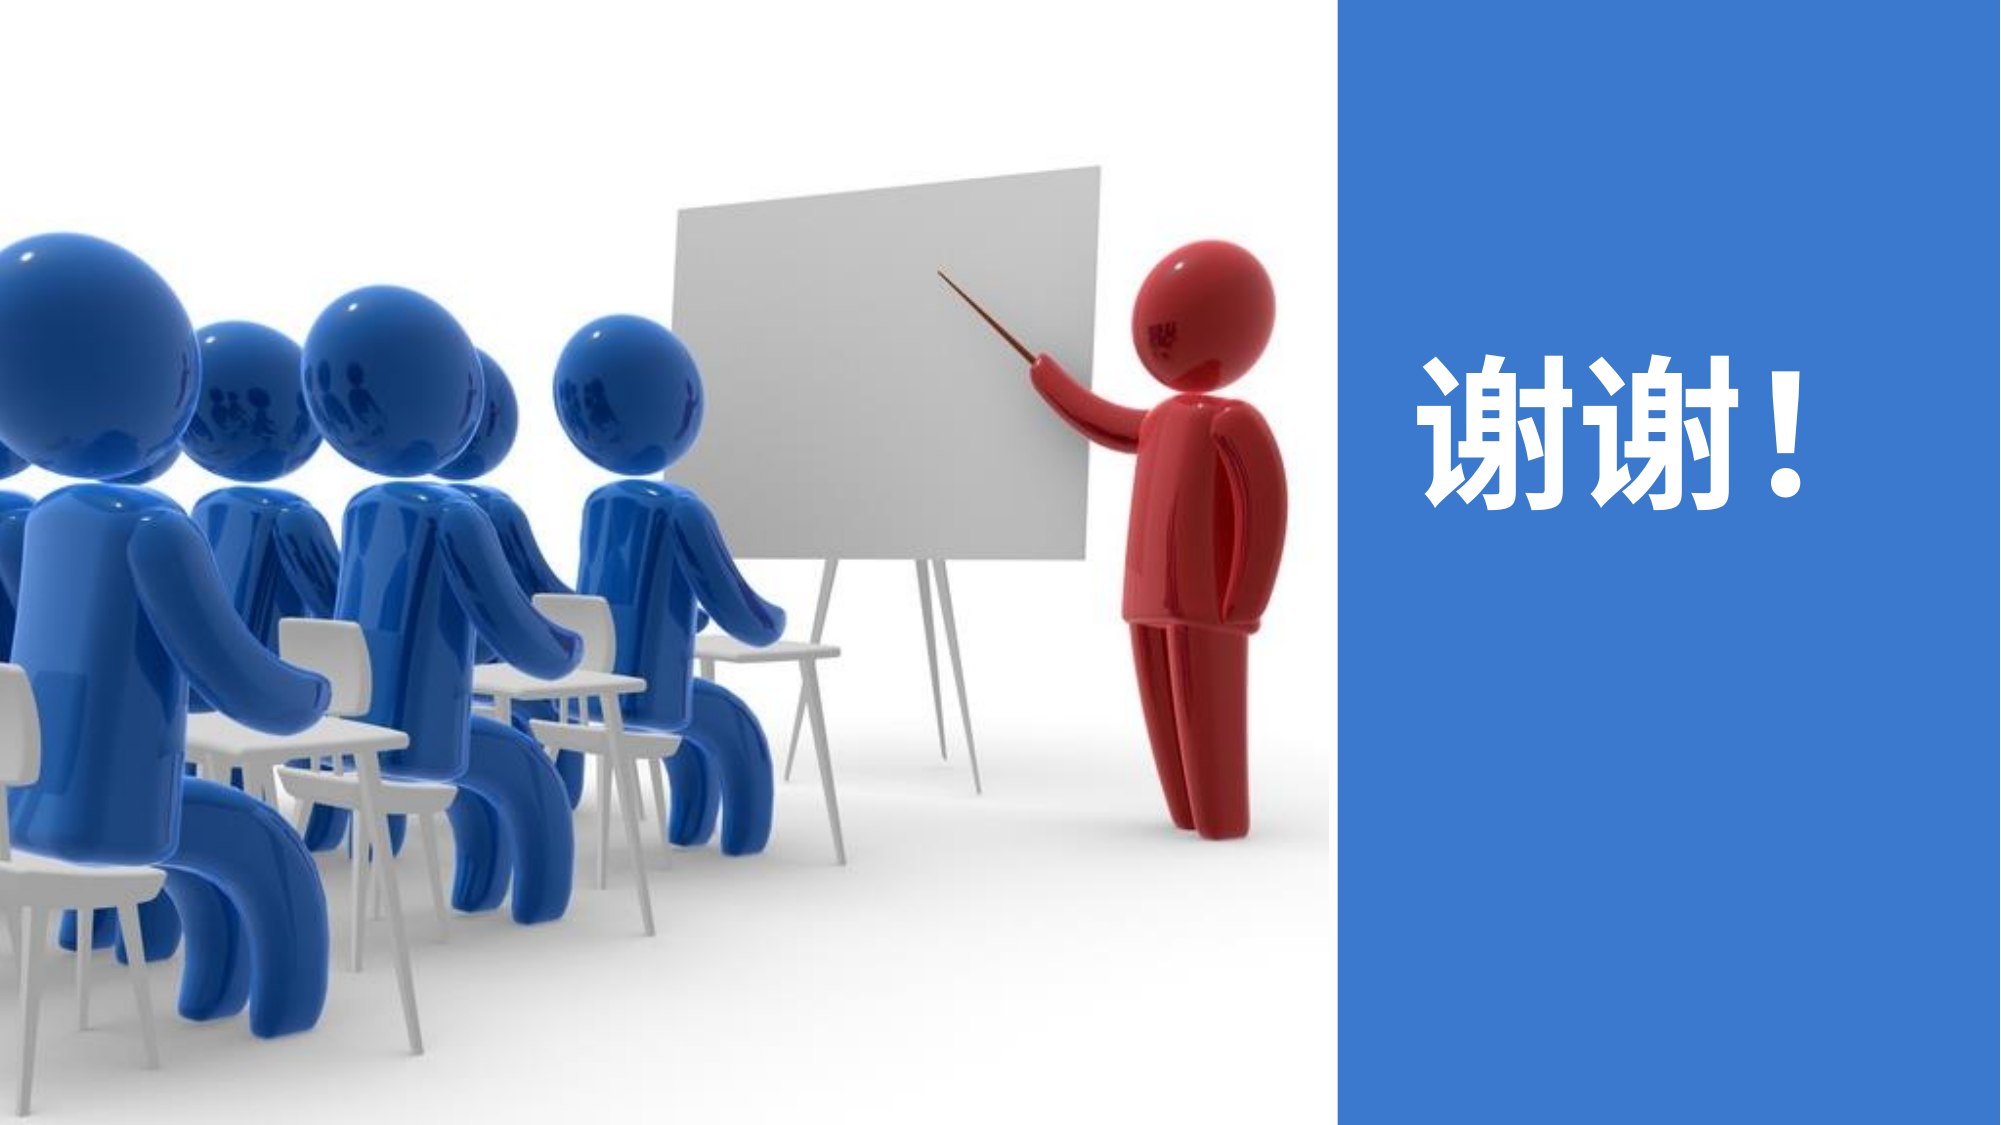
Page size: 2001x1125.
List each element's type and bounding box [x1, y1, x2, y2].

picture [0, 0, 1329, 1125]
